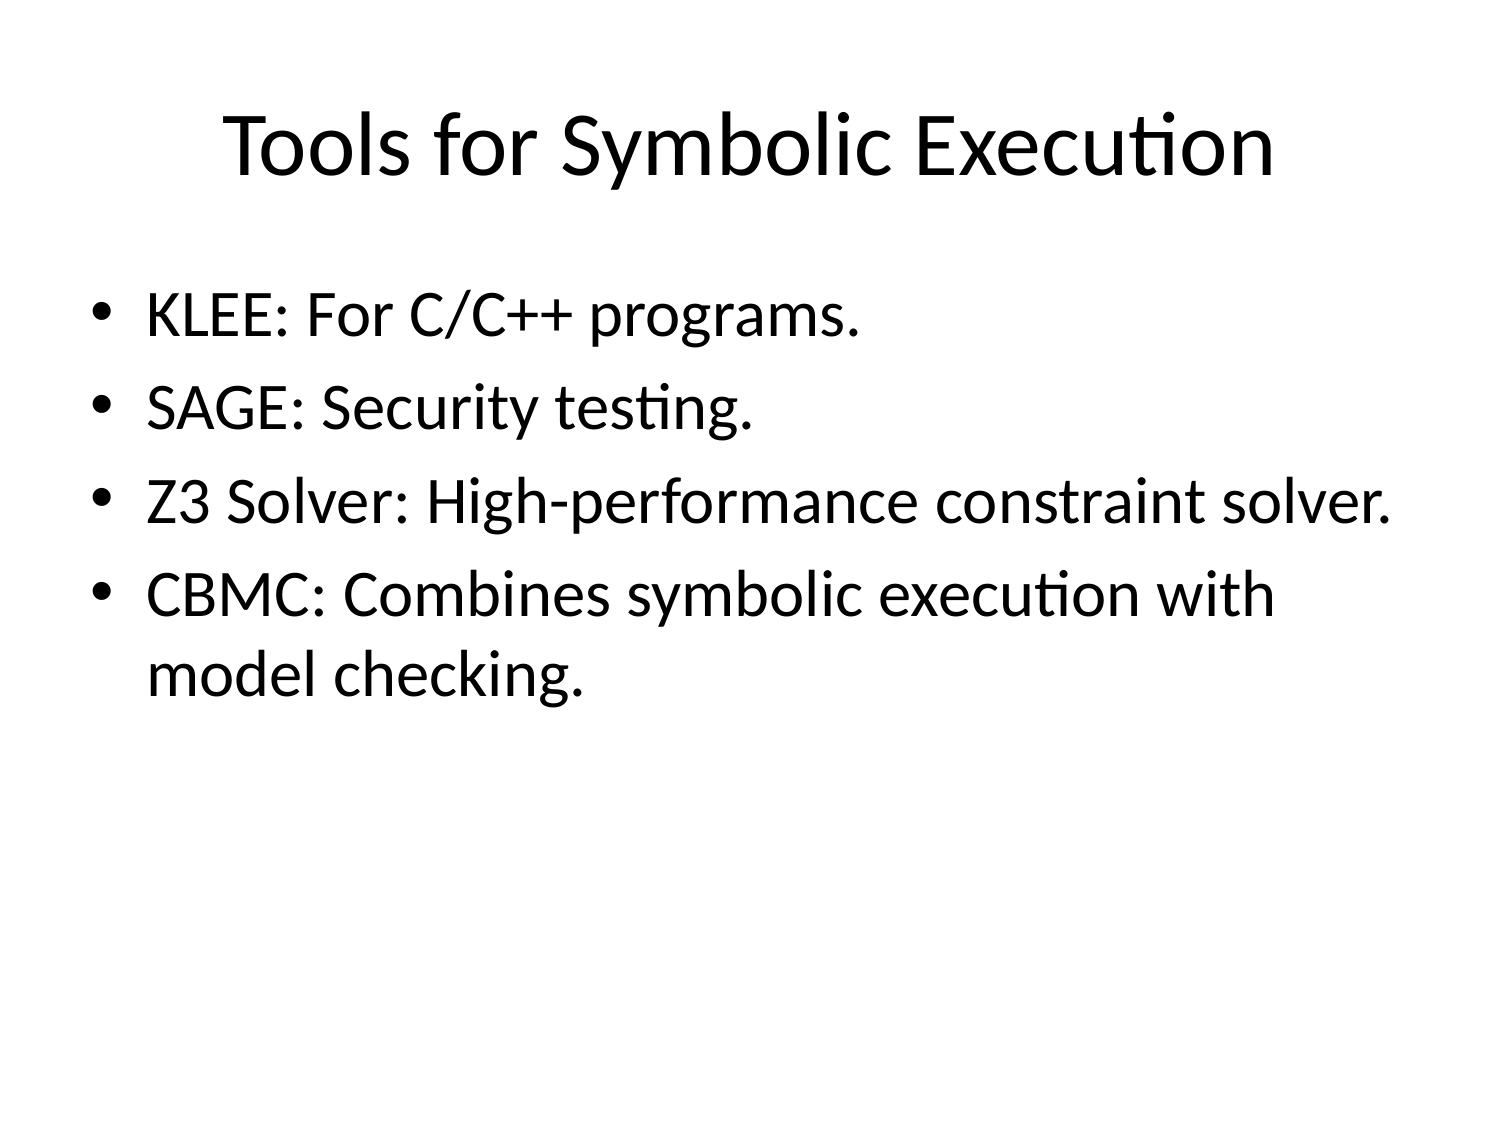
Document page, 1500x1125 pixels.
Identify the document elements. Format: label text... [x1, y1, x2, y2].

list KLEE: For C/C++ programs. SAGE: Security testing. Z3 Solver: High-performance constraint solver. CBMC: Combines symbolic execution with model checking. [75, 262, 1425, 1005]
title Tools for Symbolic Execution [75, 45, 1425, 233]
